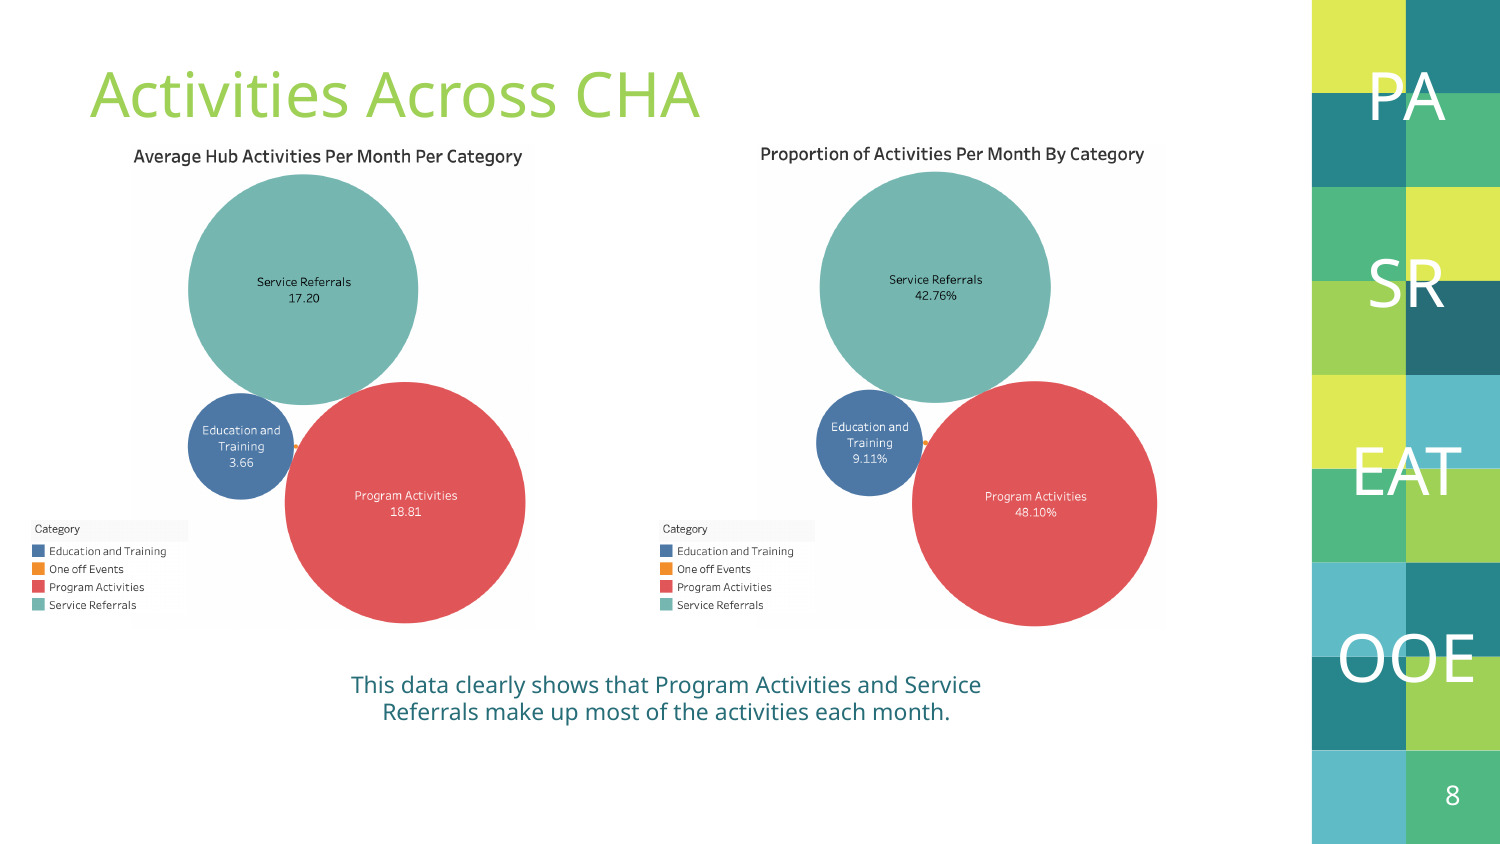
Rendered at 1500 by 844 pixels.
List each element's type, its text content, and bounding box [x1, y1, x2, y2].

picture [31, 144, 536, 629]
text_box PA [1311, 0, 1500, 186]
title Activities Across CHA [75, 4, 1127, 145]
slide_number 8 [1405, 750, 1500, 844]
picture [659, 144, 1166, 629]
text_box EAT [1311, 375, 1500, 563]
list This data clearly shows that Program Activities and Service Referrals make up most of the activities each month. [320, 655, 1013, 787]
text_box OOE [1311, 563, 1500, 750]
text_box SR [1311, 186, 1500, 375]
